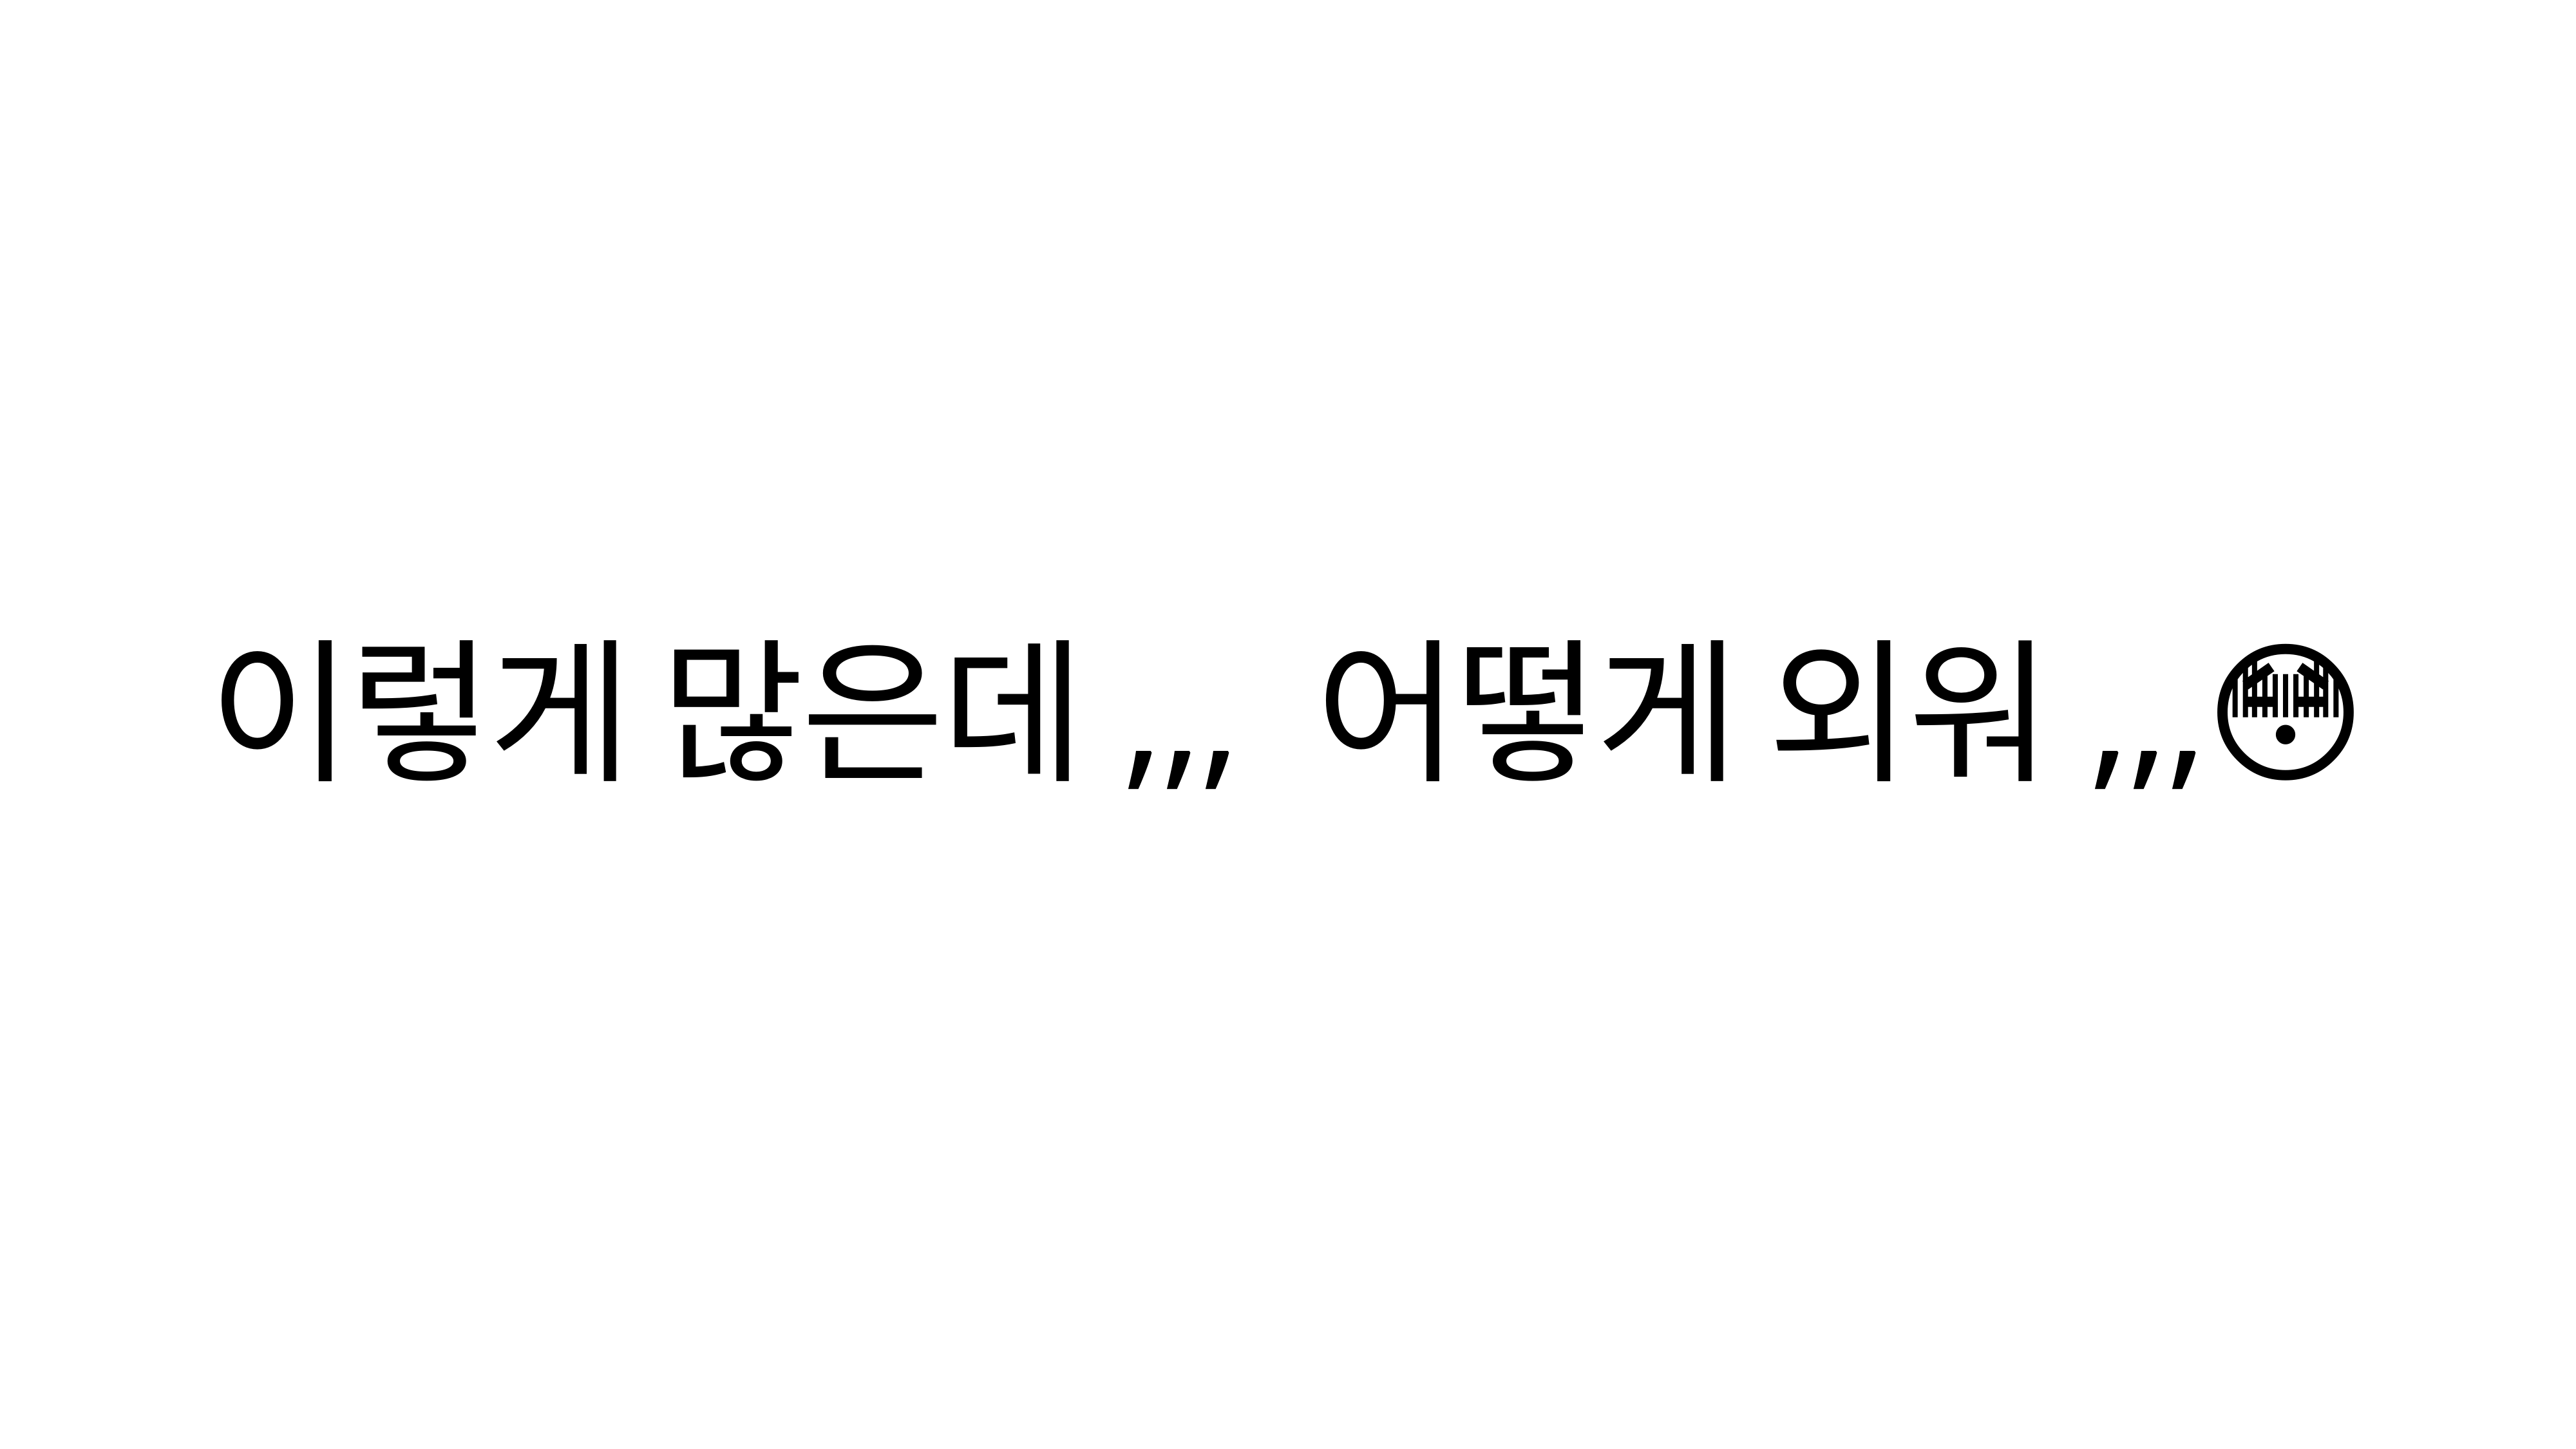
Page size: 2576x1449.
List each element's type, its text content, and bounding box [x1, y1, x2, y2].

list 이렇게 많은데,,, 어떻게 외워,,,😳 [127, 519, 2449, 930]
